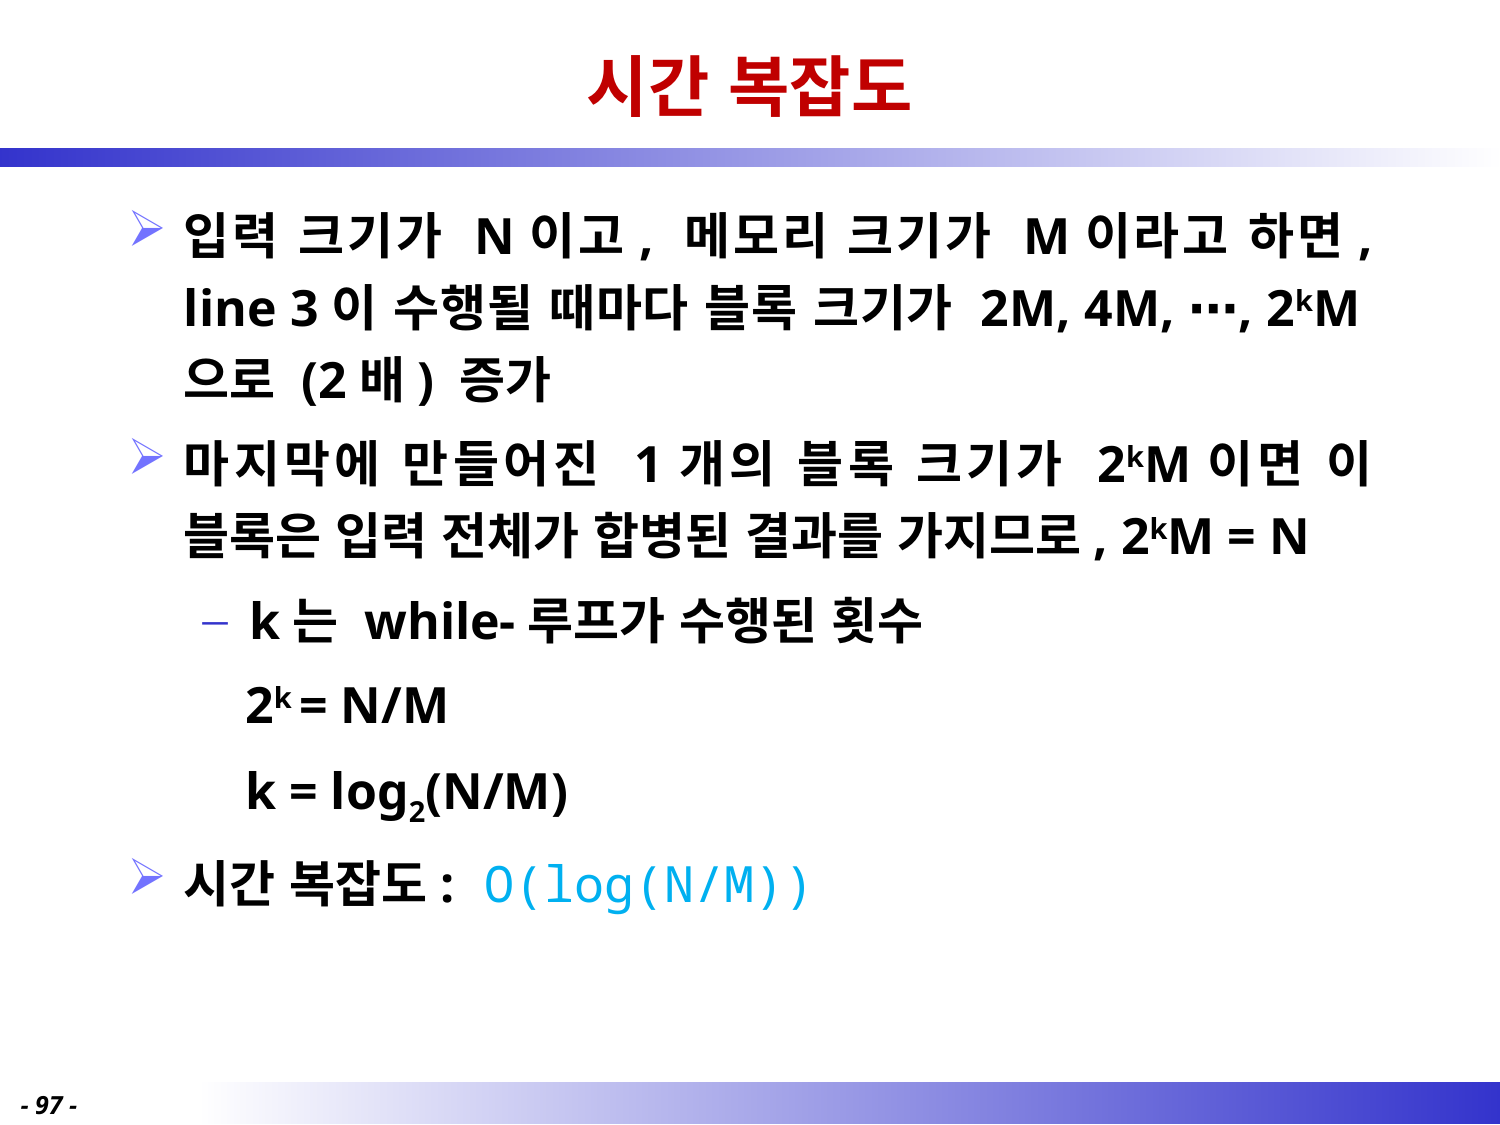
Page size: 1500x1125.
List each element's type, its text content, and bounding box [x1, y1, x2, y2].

title 시간 복잡도 [112, 7, 1388, 163]
slide_number - 97 - [5, 1082, 113, 1118]
list 입력 크기가 N이고, 메모리 크기가 M이라고 하면, line 3이 수행될 때마다 블록 크기가 2M, 4M, ⋯, 2kM으로 (2배) 증가 마지막에 만들어진 1개의 블록 크기가 2kM이면 이 블록은 입력 전체가 합병된 결과를 가지므로, 2kM = N k는 while-루프가 수행된 횟수 2k = N/M k = log2(N/M) 시간 복잡도: O(log(N/M)) [112, 184, 1388, 1082]
